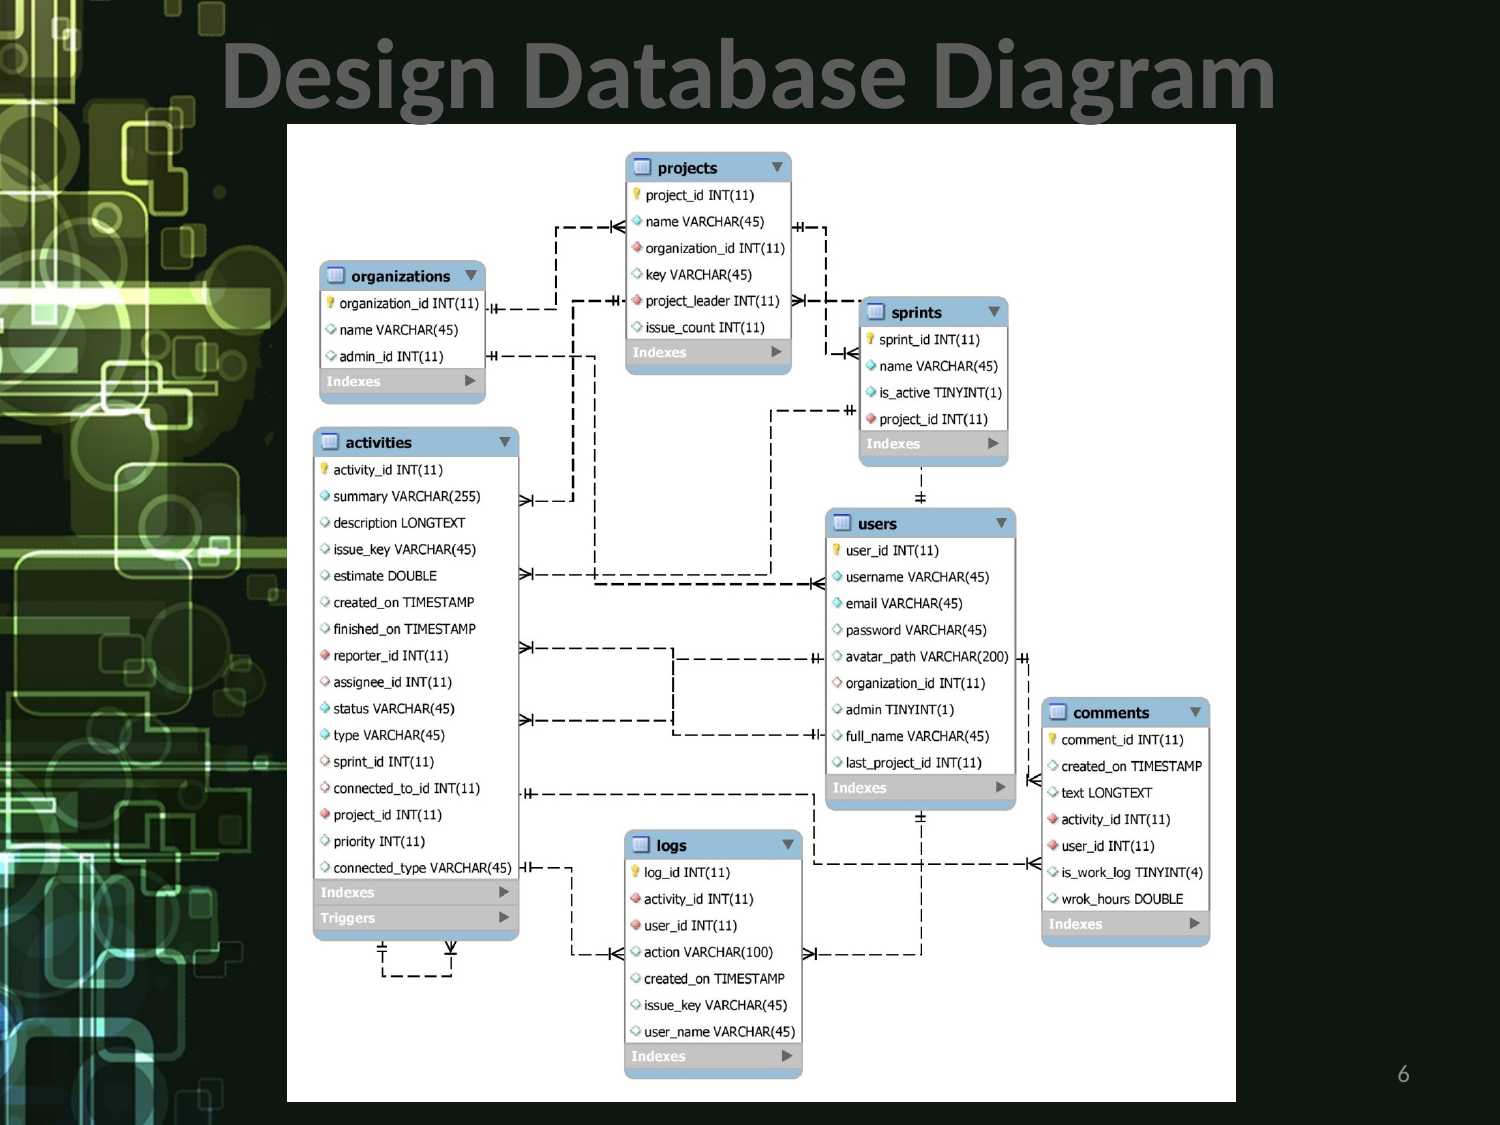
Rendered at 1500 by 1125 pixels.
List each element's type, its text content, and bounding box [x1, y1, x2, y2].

picture [0, 0, 1500, 1125]
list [287, 124, 1236, 1102]
slide_number 6 [1240, 1042, 1425, 1103]
title Design Database Diagram [200, 0, 1302, 170]
